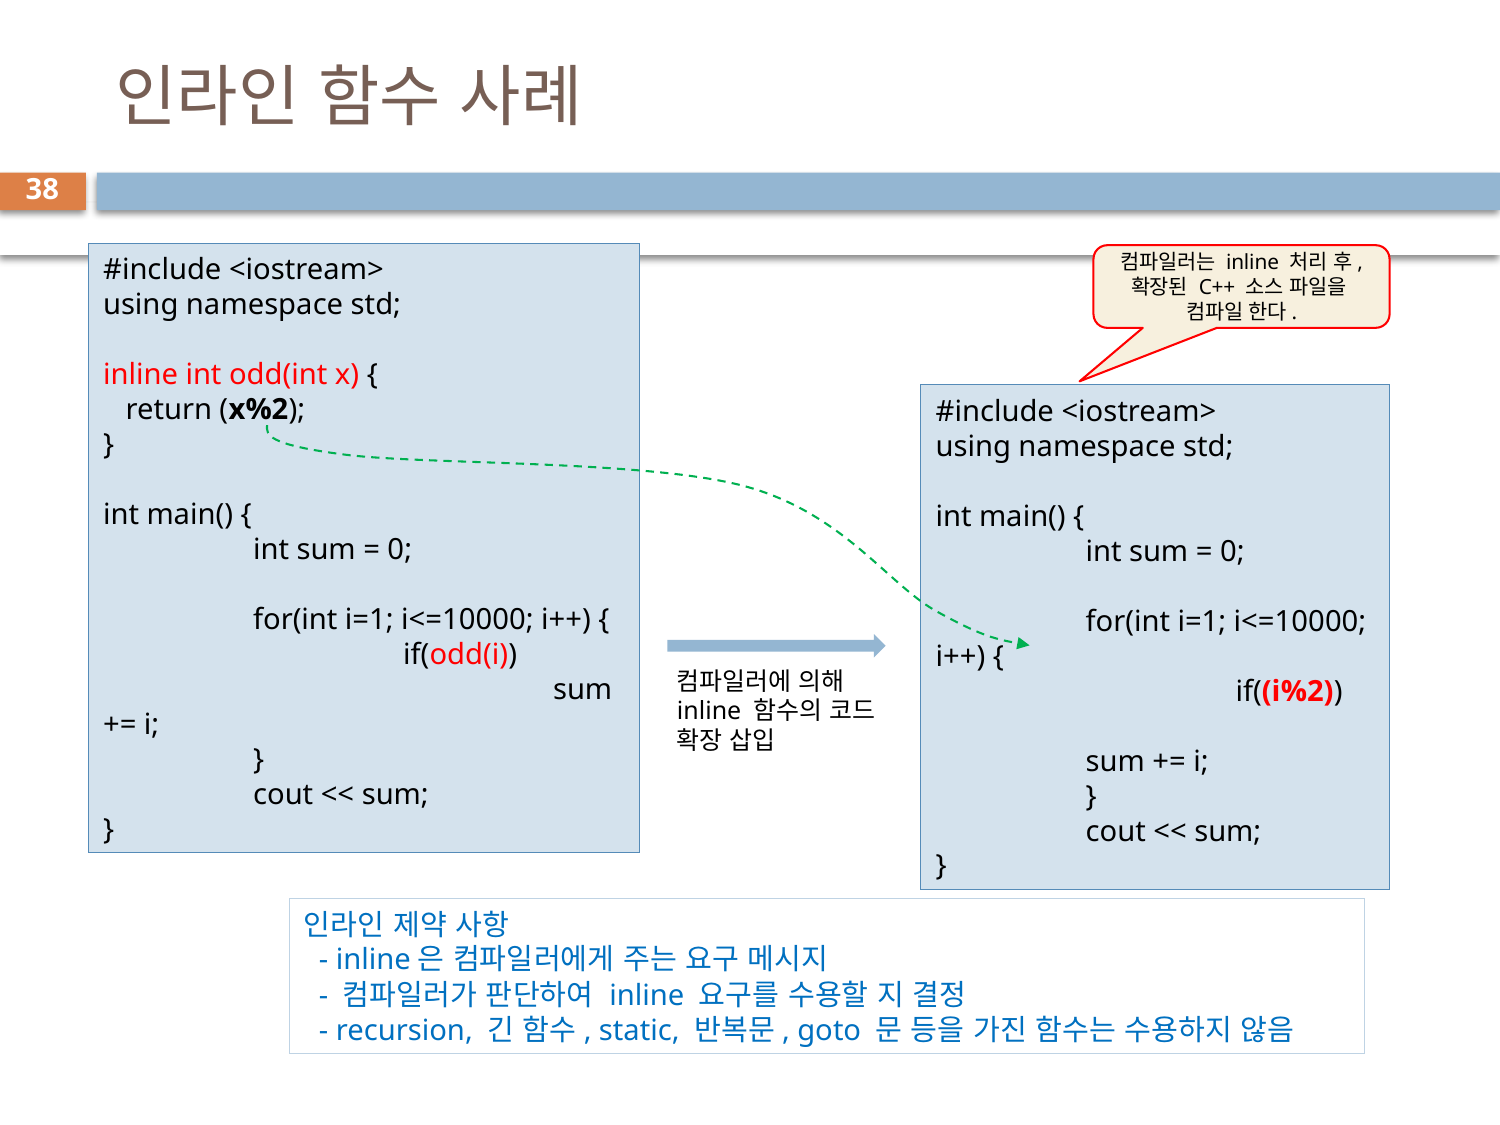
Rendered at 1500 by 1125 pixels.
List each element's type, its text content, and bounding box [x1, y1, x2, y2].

text_box [265, 424, 1030, 650]
text_box 인라인 제약 사항 - inline은 컴파일러에게 주는 요구 메시지 - 컴파일러가 판단하여 inline 요구를 수용할 지 결정 - recursion, 긴 함수, static, 반복문, goto 문 등을 가진 함수는 수용하지 않음 [289, 898, 1365, 1054]
text_box 컴파일러는 inline 처리 후, 확장된 C++ 소스 파일을 컴파일 한다. [1078, 243, 1392, 383]
text_box 컴파일러에 의해 inline 함수의 코드 확장 삽입 [662, 657, 891, 763]
title 인라인 함수 사례 [100, 37, 1438, 149]
slide_number 38 [0, 170, 87, 211]
text_box #include <iostream> using namespace std; inline int odd(int x) { return (x%2); } int main() { int sum = 0; for(int i=1; i<=10000; i++) { if(odd(i)) sum += i; } cout << sum; } [88, 243, 640, 853]
text_box #include <iostream> using namespace std; int main() { int sum = 0; for(int i=1; i<=10000; i++) { if((i%2)) sum += i; } cout << sum; } [920, 384, 1390, 890]
text_box [665, 632, 887, 657]
